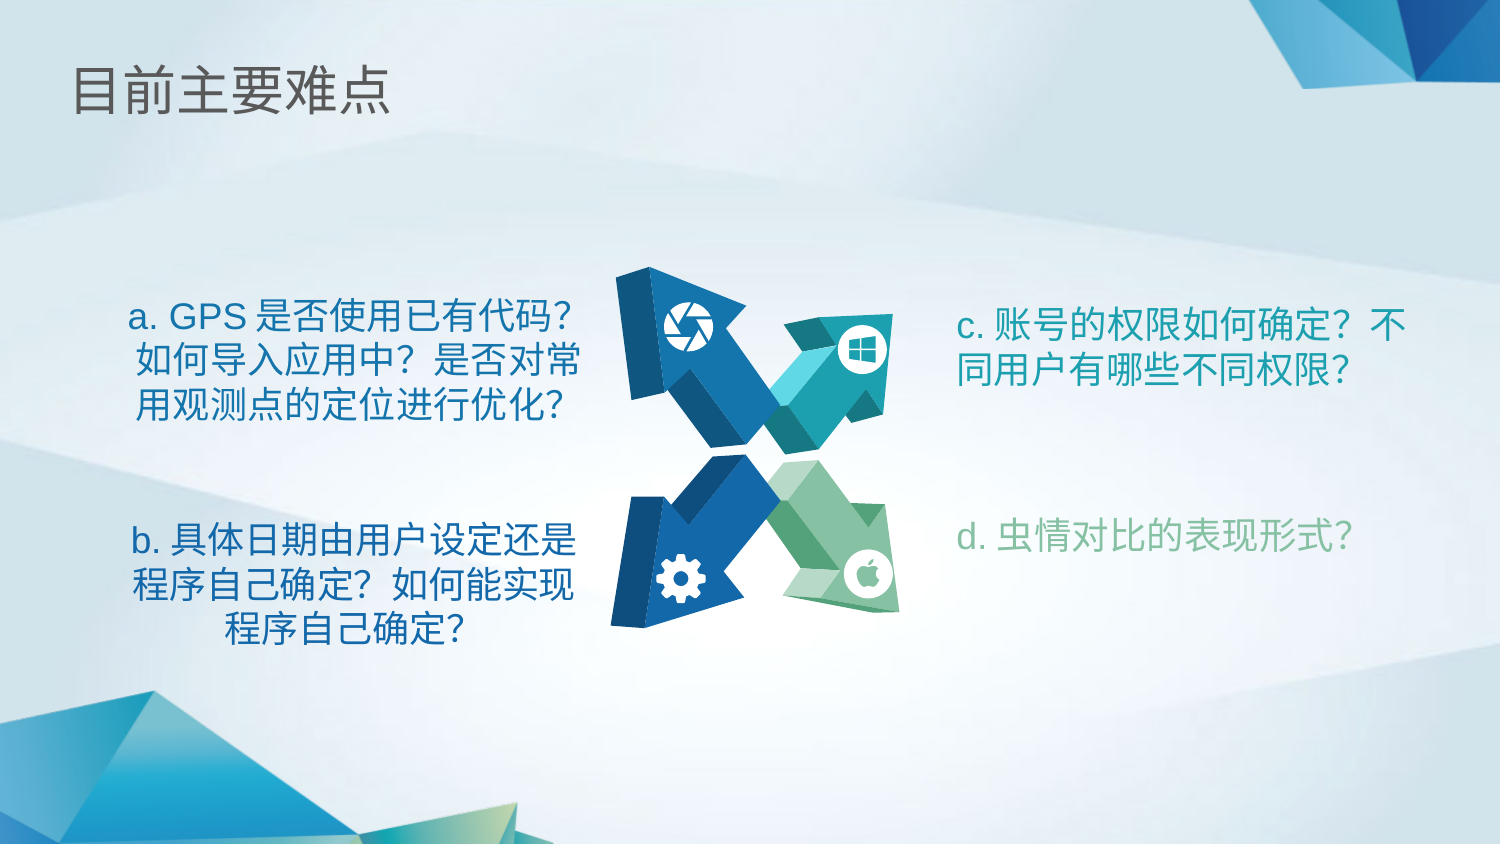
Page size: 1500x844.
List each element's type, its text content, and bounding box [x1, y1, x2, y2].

picture [0, 0, 1500, 844]
text_box b.具体日期由用户设定还是 程序自己确定？如何能实现 程序自己确定？ [112, 509, 597, 659]
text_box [785, 459, 900, 613]
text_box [782, 313, 894, 455]
text_box c.账号的权限如何确定？不 同用户有哪些不同权限？ [941, 293, 1429, 385]
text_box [610, 454, 781, 629]
text_box 目前主要难点 [112, 55, 349, 122]
text_box a. GPS是否使用已有代码？ 如何导入应用中？是否对常 用观测点的定位进行优化？ [112, 284, 606, 434]
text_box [615, 266, 781, 449]
text_box d.虫情对比的表现形式？ [941, 504, 1306, 623]
